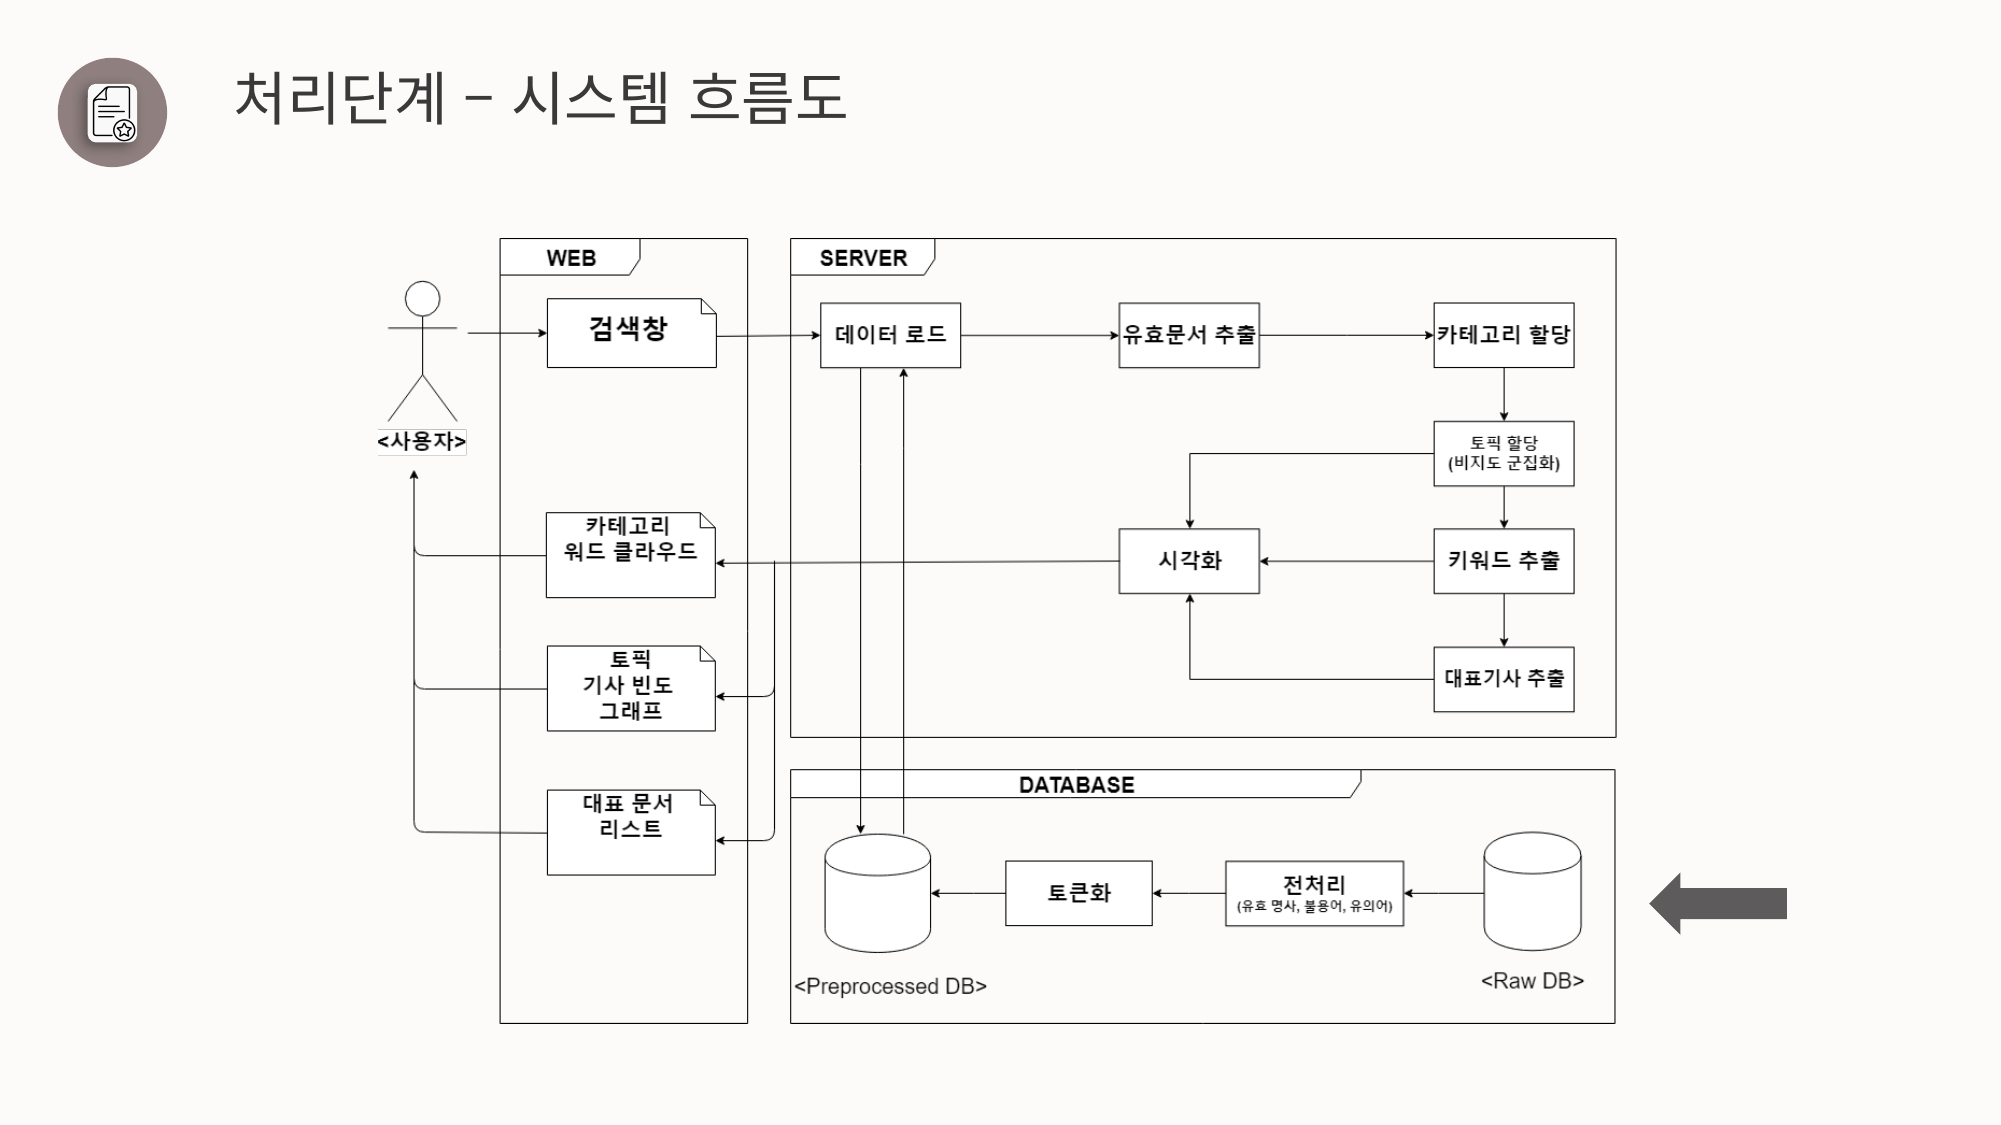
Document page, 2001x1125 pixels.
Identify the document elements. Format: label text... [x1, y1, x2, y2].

text_box [56, 56, 169, 169]
text_box [1647, 869, 1788, 938]
text_box 처리단계 – 시스템 흐름도 [219, 54, 864, 140]
picture [87, 83, 138, 143]
picture [378, 238, 1622, 1024]
